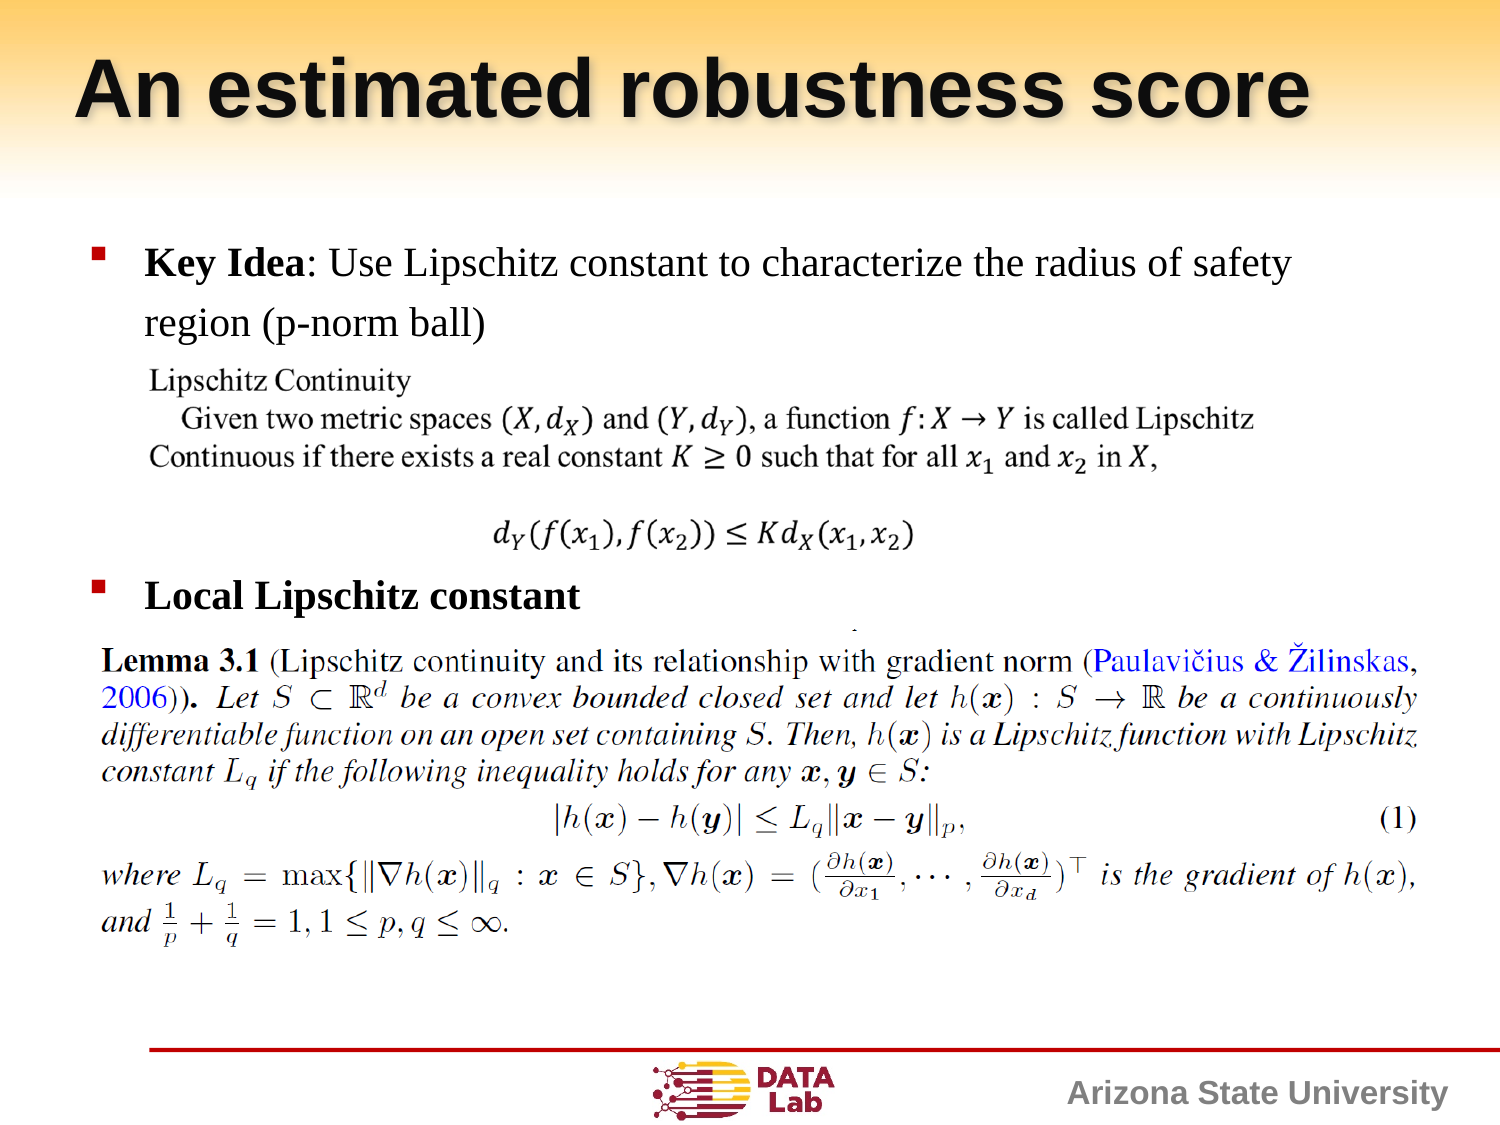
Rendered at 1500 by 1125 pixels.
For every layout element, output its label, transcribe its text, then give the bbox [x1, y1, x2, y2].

title An estimated robustness score [72, 18, 1424, 150]
picture [82, 629, 1427, 960]
list Key Idea: Use Lipschitz constant to characterize the radius of safety region (p-norm ball) Local Lipschitz constant [72, 216, 1408, 1006]
picture [137, 357, 1262, 563]
picture [652, 1060, 835, 1121]
picture [0, 0, 1500, 198]
